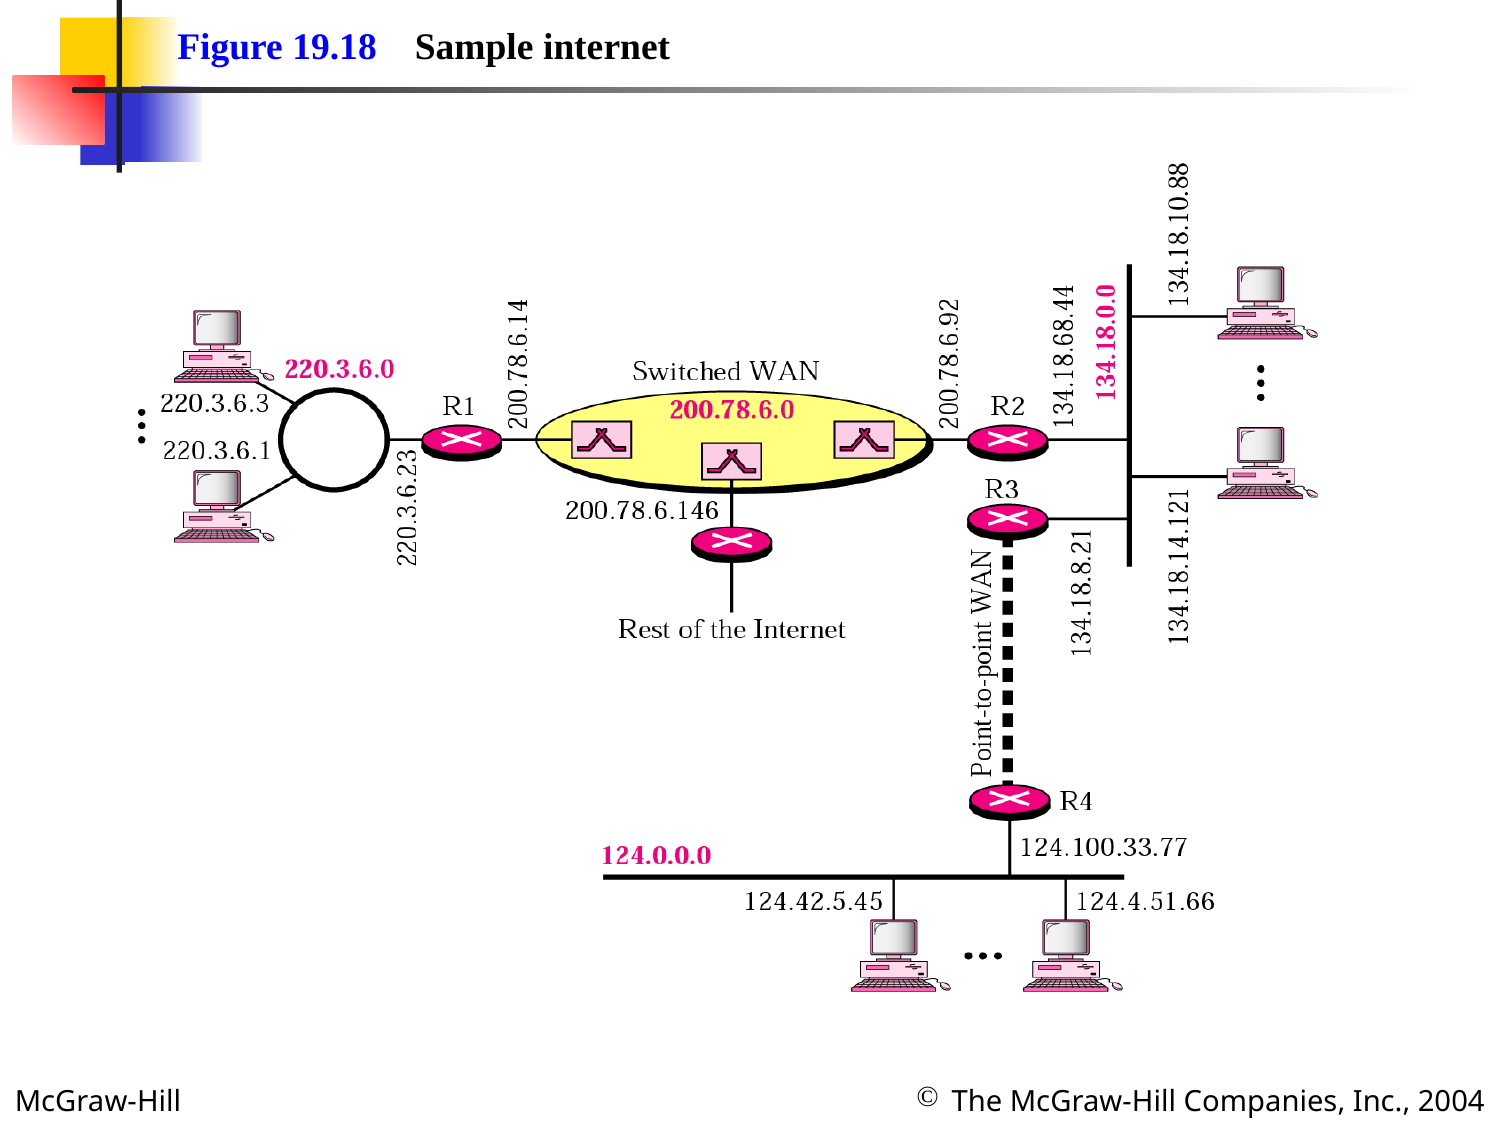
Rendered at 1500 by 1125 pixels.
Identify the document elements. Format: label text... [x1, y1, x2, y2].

text_box Figure 19.18 Sample internet [162, 14, 1100, 75]
text_box [141, 93, 202, 162]
text_box [72, 87, 1423, 93]
text_box [122, 17, 177, 86]
text_box [122, 93, 141, 165]
text_box [60, 17, 116, 86]
text_box [12, 75, 105, 145]
text_box [116, 0, 122, 87]
text_box [80, 93, 116, 165]
picture [124, 162, 1318, 992]
text_box [116, 93, 122, 173]
